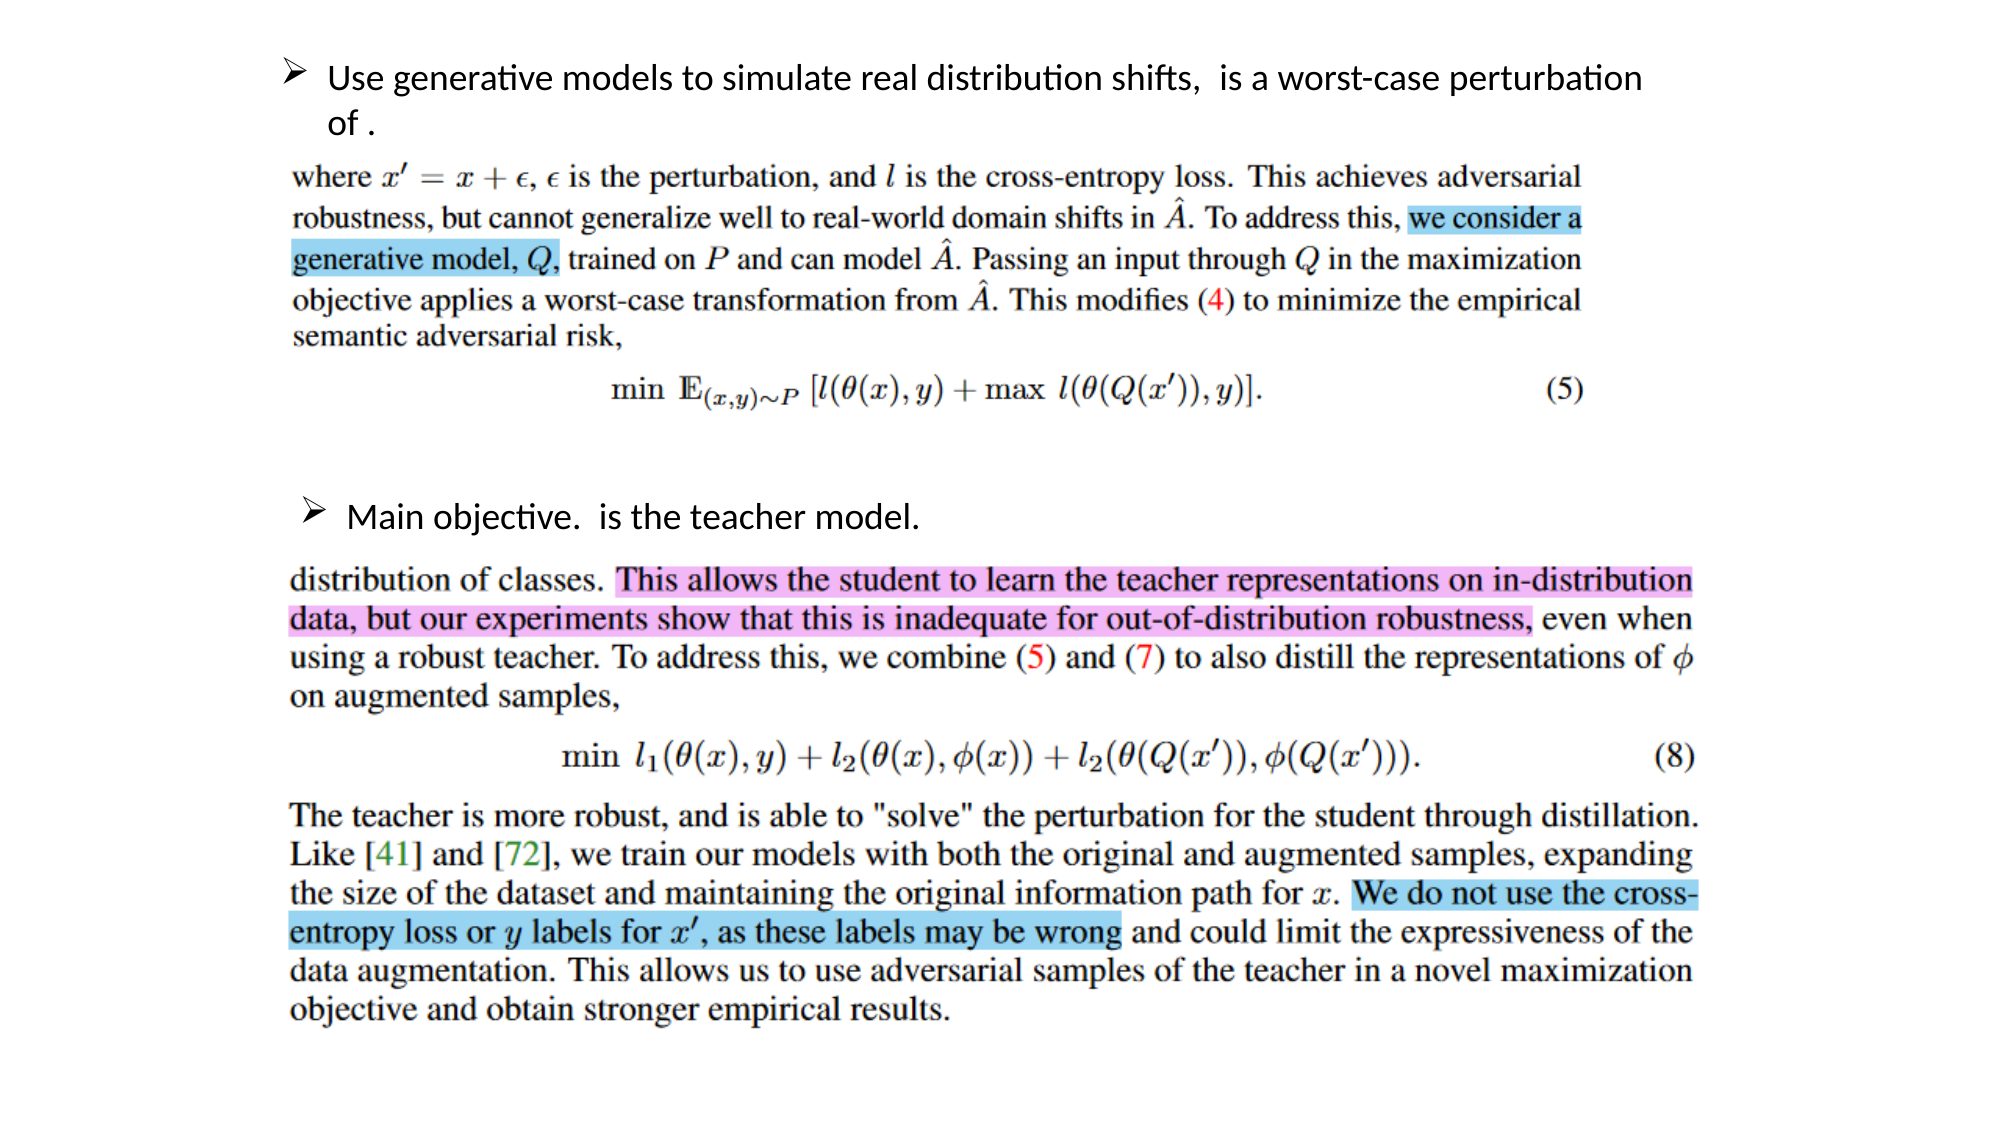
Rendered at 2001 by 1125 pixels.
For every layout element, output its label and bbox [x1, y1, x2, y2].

picture [290, 151, 1613, 428]
picture [284, 561, 1714, 1034]
